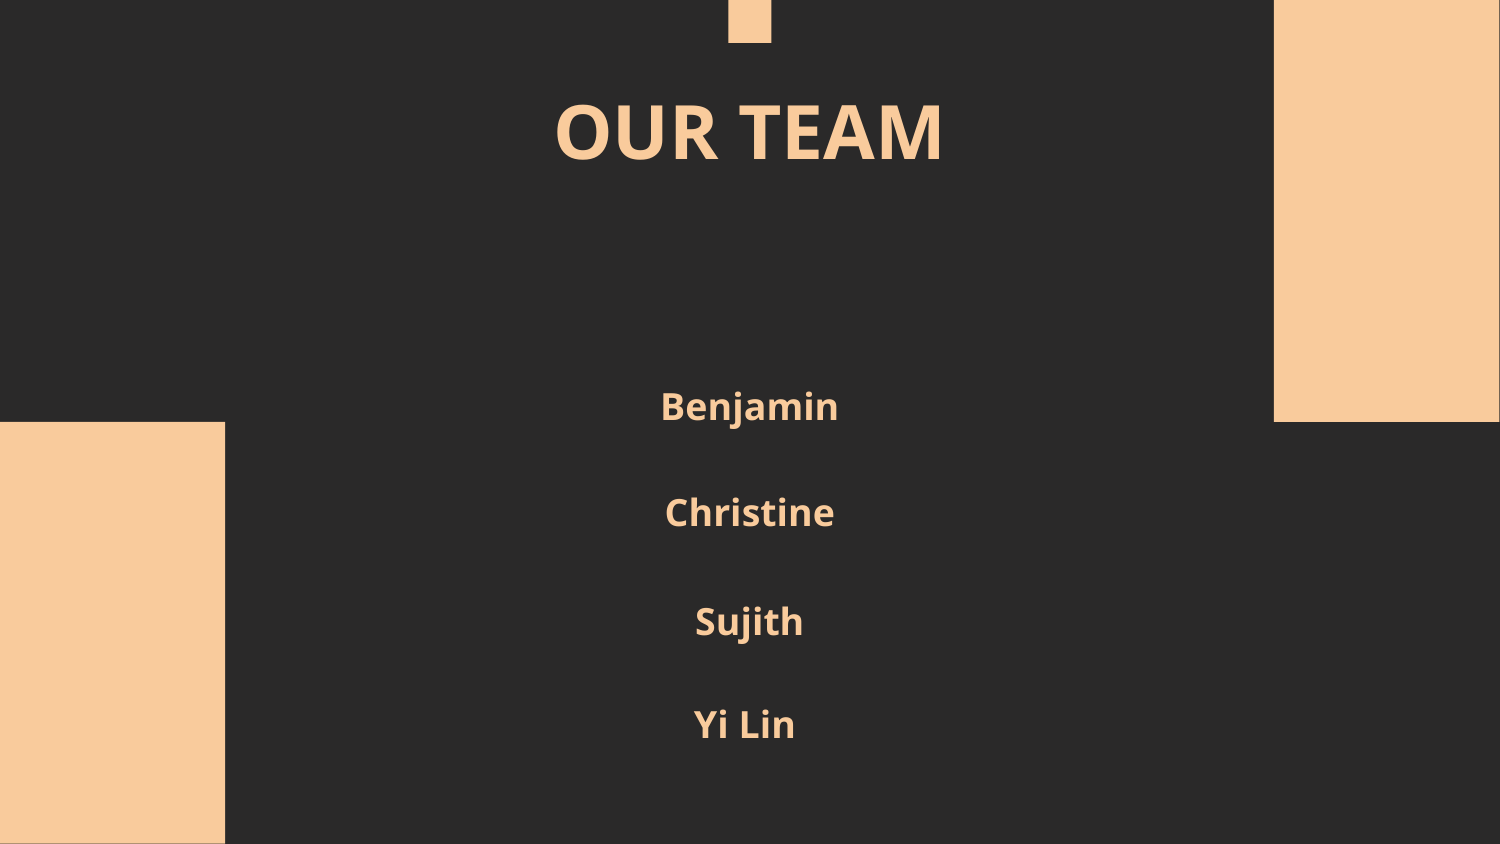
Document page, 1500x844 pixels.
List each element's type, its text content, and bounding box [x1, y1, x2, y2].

text_box [728, 0, 772, 43]
title OUR TEAM [518, 69, 982, 389]
text_box [1272, 0, 1500, 424]
text_box Sujith [664, 598, 836, 678]
text_box Christine [608, 467, 892, 598]
text_box Benjamin [608, 360, 892, 453]
text_box Yi Lin [651, 678, 849, 810]
